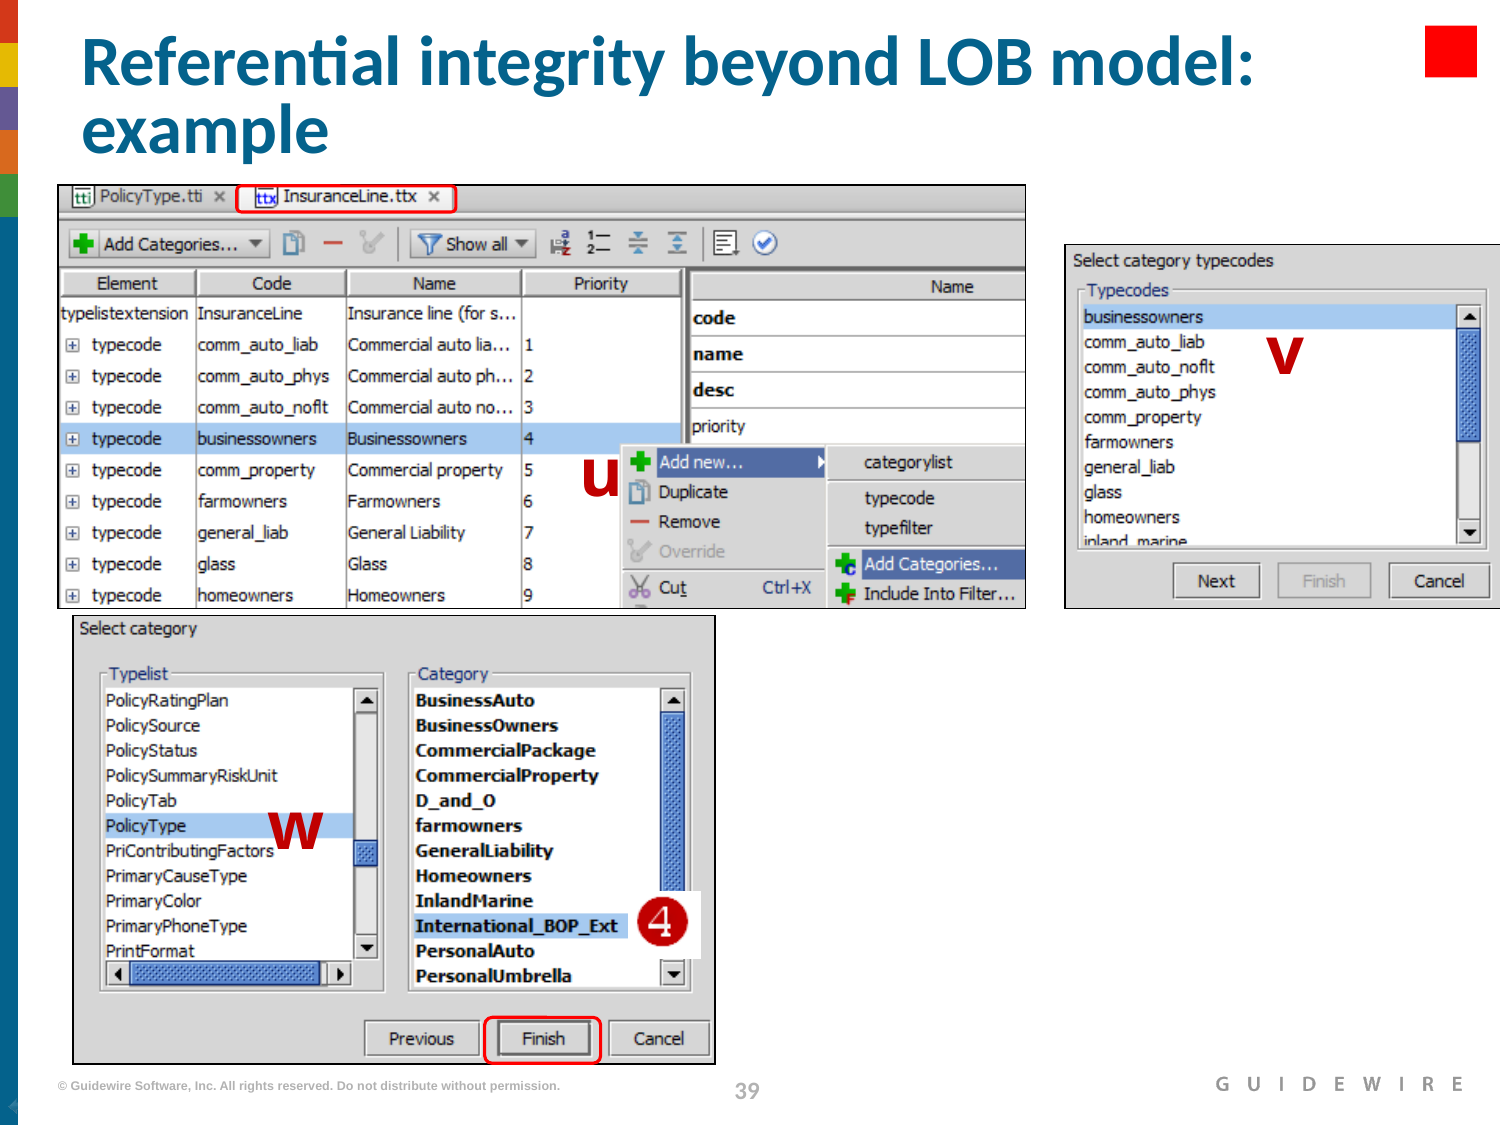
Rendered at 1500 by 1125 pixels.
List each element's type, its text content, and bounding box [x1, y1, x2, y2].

picture [1215, 1073, 1480, 1096]
picture [1065, 244, 1500, 608]
picture [10, 1101, 18, 1111]
picture [58, 185, 1025, 608]
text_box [1412, 10, 1490, 93]
title Referential integrity beyond LOB model: example [81, 31, 1446, 154]
picture [73, 616, 715, 1064]
picture [0, 0, 18, 216]
